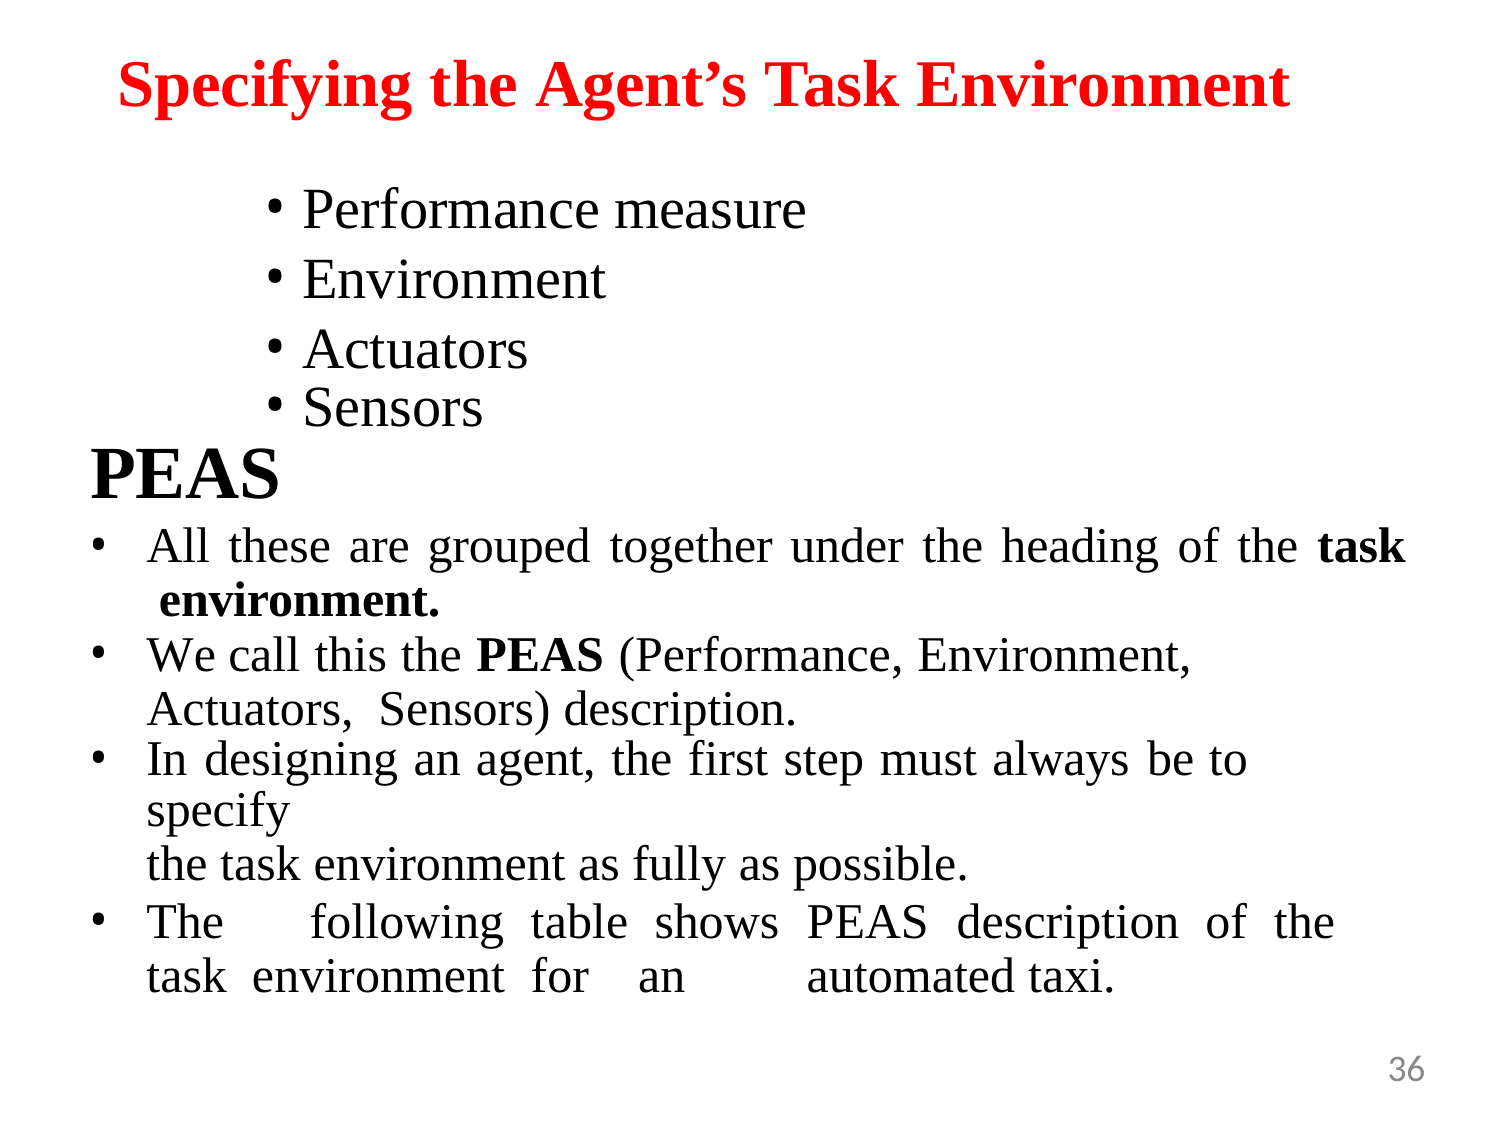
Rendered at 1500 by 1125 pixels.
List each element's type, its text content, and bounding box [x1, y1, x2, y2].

title Specifying the Agent’s Task Environment [115, 38, 1300, 168]
text_box Performance measure Environment Actuators Sensors PEAS All these are grouped together under the heading of the task environment. We call this the PEAS (Performance, Environment, Actuators, Sensors) description. In designing an agent, the first step must always be to specify the task environment as fully as possible. The following table shows PEAS description of the task environment for an automated taxi. [87, 168, 1414, 1003]
slide_number 36 [1381, 1051, 1432, 1125]
